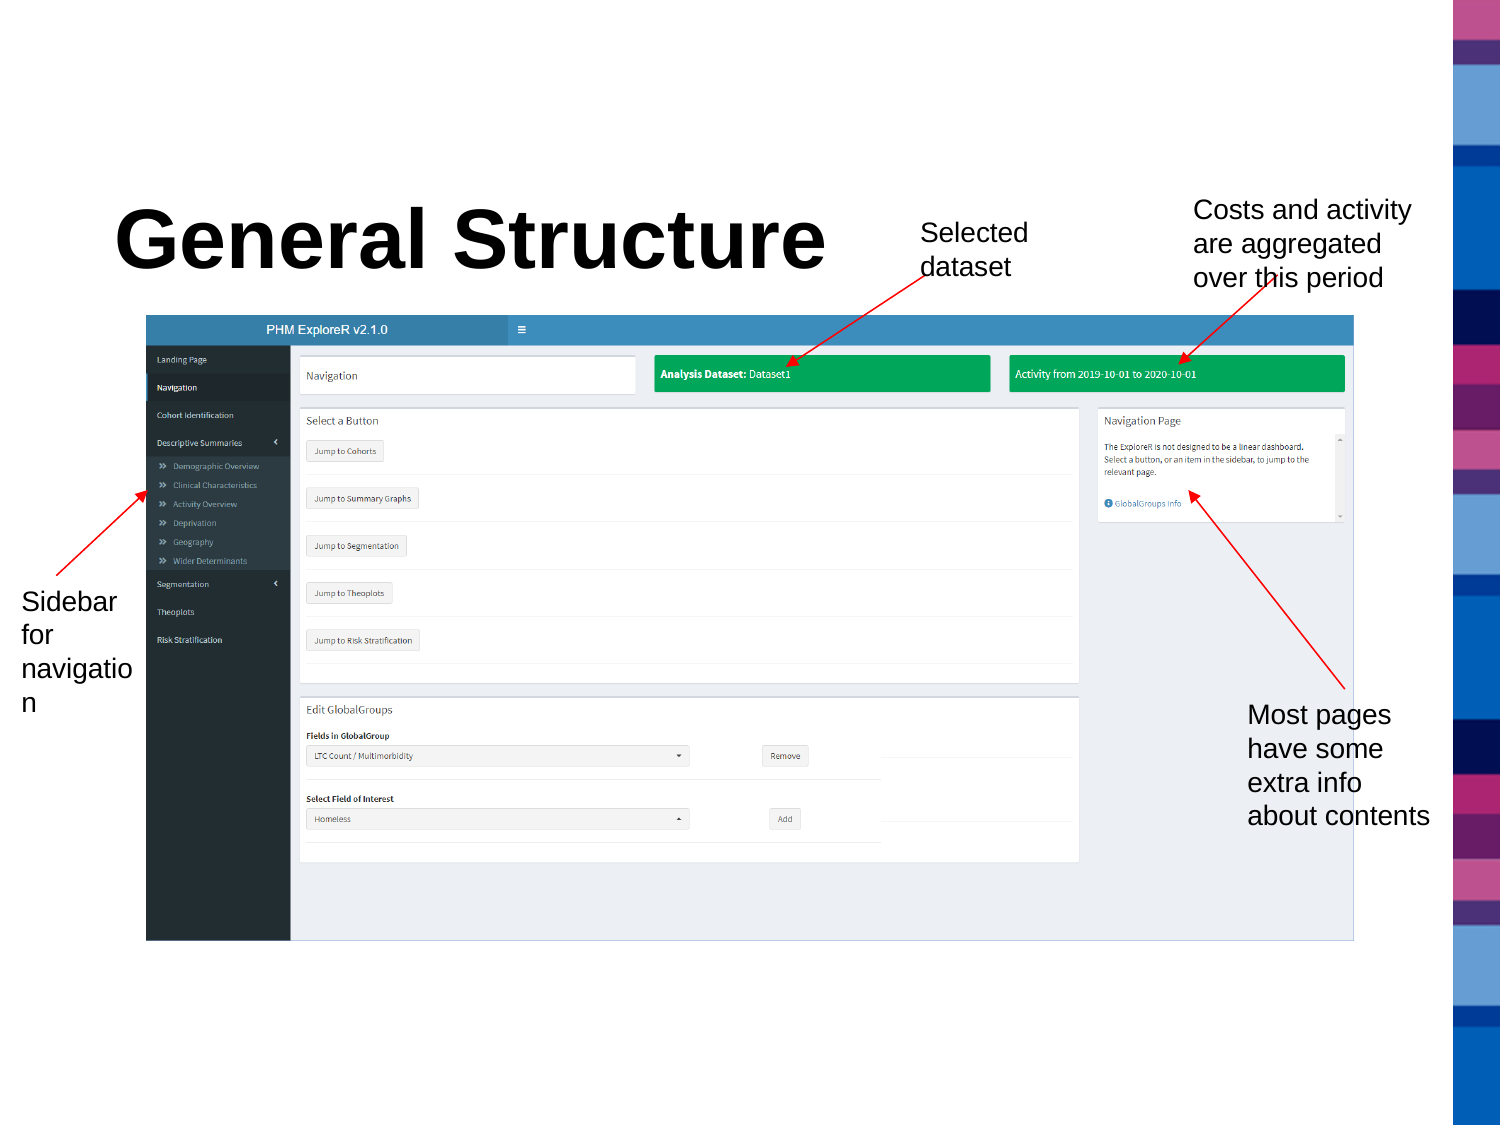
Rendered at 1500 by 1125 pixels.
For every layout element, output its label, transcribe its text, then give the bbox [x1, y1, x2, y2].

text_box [1188, 489, 1346, 690]
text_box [785, 274, 927, 368]
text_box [55, 489, 149, 576]
text_box Costs and activity are aggregated over this period [1178, 184, 1444, 301]
text_box Most pages have some extra info about contents [1360, 689, 1455, 839]
title General Structure [103, 176, 1397, 292]
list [145, 315, 1355, 941]
text_box Selected dataset [905, 207, 1089, 290]
picture [1453, 0, 1500, 1125]
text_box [1178, 274, 1278, 365]
text_box Sidebar for navigation [6, 575, 140, 726]
